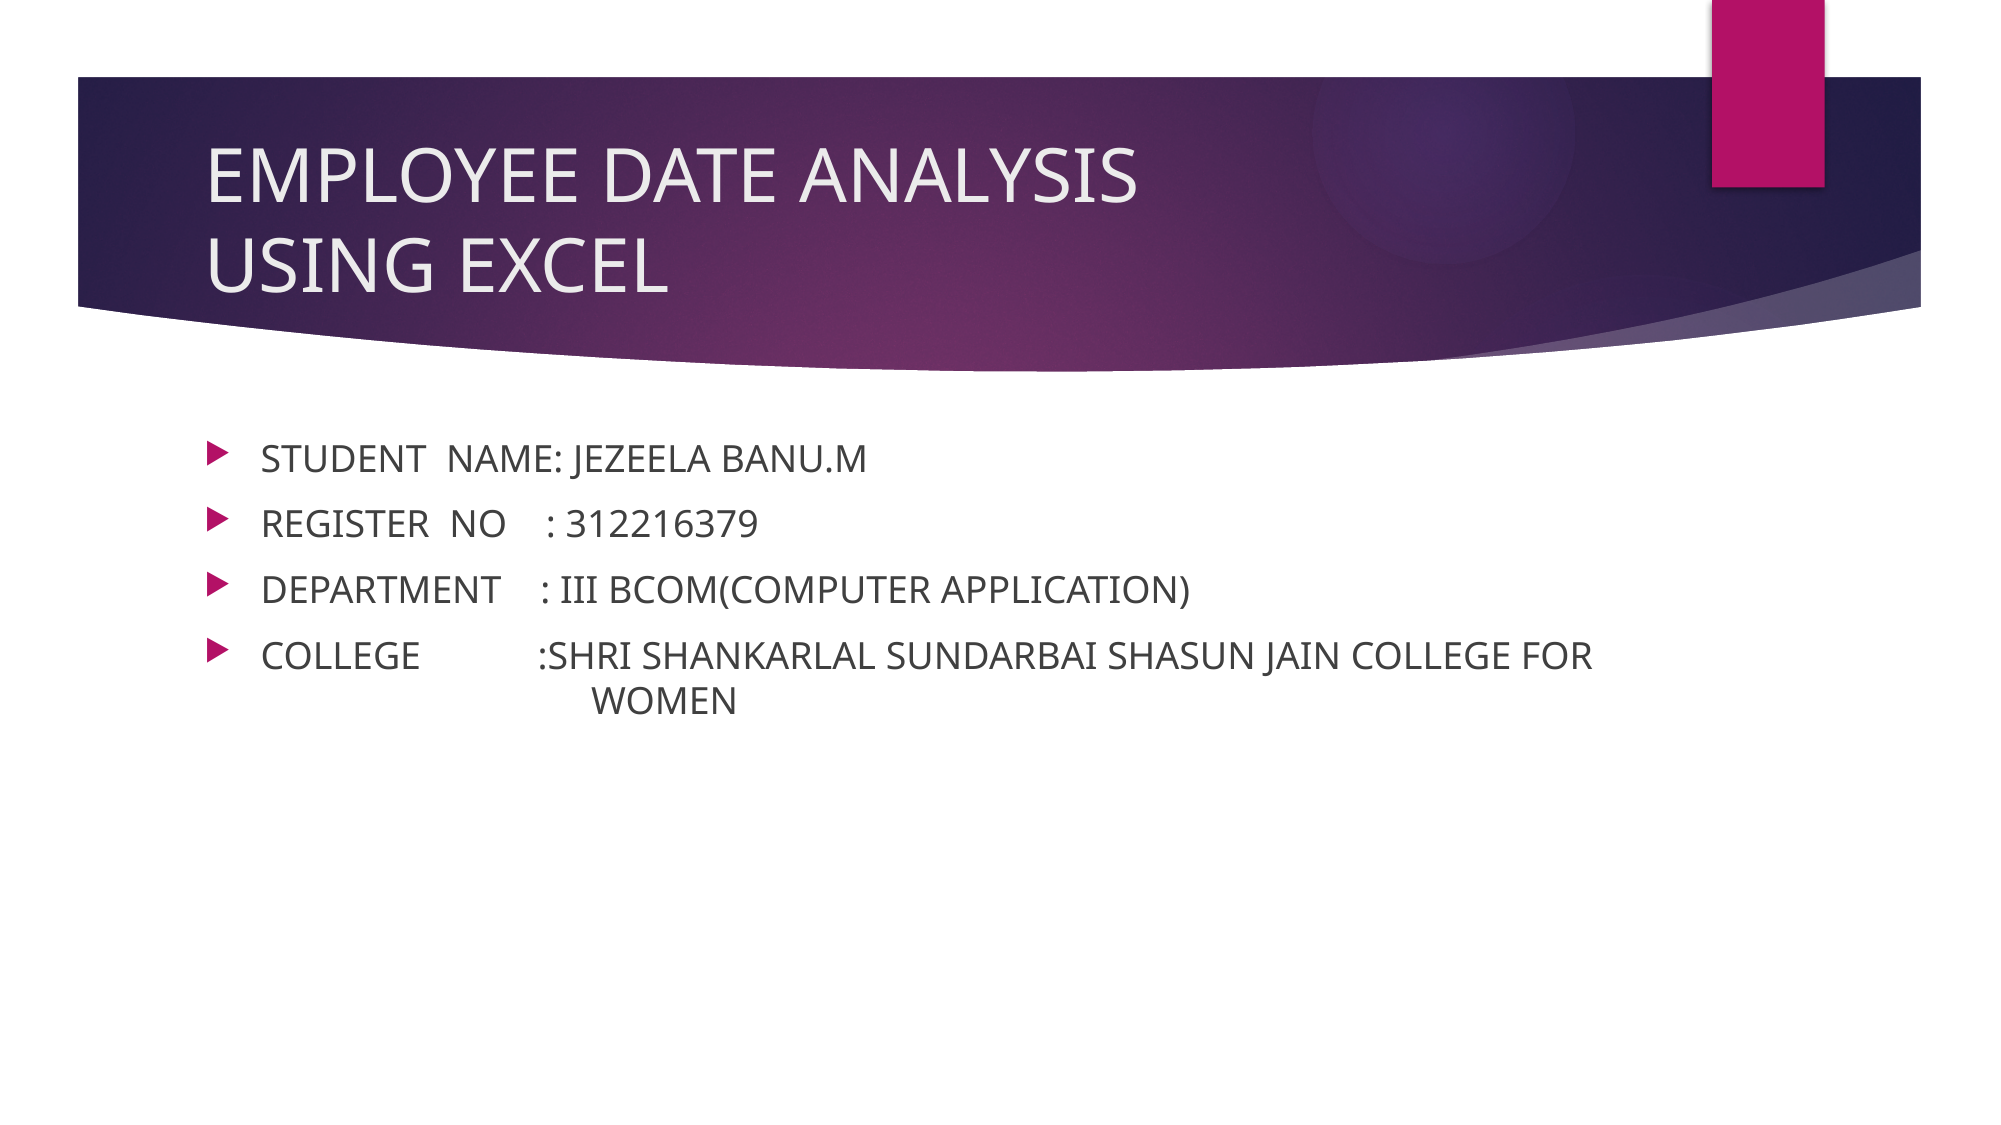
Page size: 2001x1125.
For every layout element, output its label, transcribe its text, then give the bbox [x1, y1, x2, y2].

list STUDENT NAME: JEZEELA BANU.M REGISTER NO : 312216379 DEPARTMENT : III BCOM(COMPUTER APPLICATION) COLLEGE :SHRI SHANKARLAL SUNDARBAI SHASUN JAIN COLLEGE FOR WOMEN [189, 427, 1638, 988]
title EMPLOYEE DATE ANALYSIS USING EXCEL [189, 159, 1627, 276]
